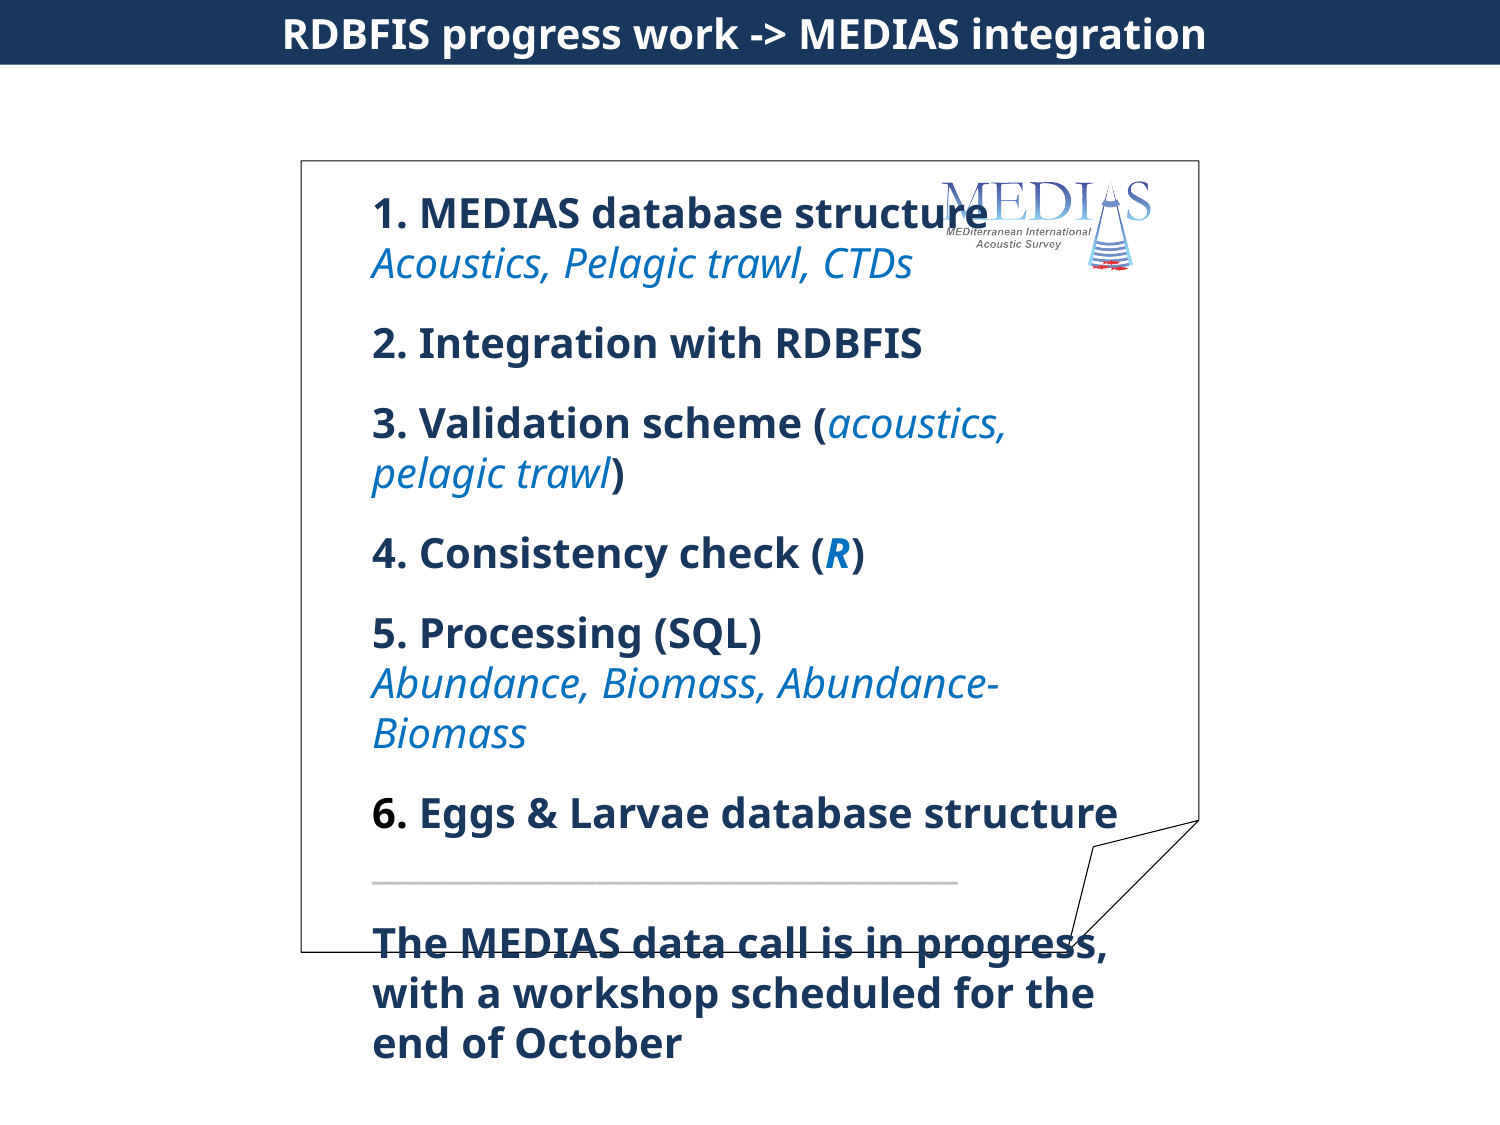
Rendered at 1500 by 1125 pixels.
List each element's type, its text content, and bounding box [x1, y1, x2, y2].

text_box 1. MEDIAS database structure Acoustics, Pelagic trawl, CTDs 2. Integration with RDBFIS 3. Validation scheme (acoustics, pelagic trawl) 4. Consistency check (R) 5. Processing (SQL) Abundance, Biomass, Abundance-Biomass 6. Eggs & Larvae database structure __________________________________ The MEDIAS data call is in progress, with a workshop scheduled for the end of October [357, 179, 1161, 1125]
text_box RDBFIS progress work -> MEDIAS integration [0, 0, 1500, 65]
text_box [298, 158, 1201, 955]
picture [938, 179, 1153, 274]
